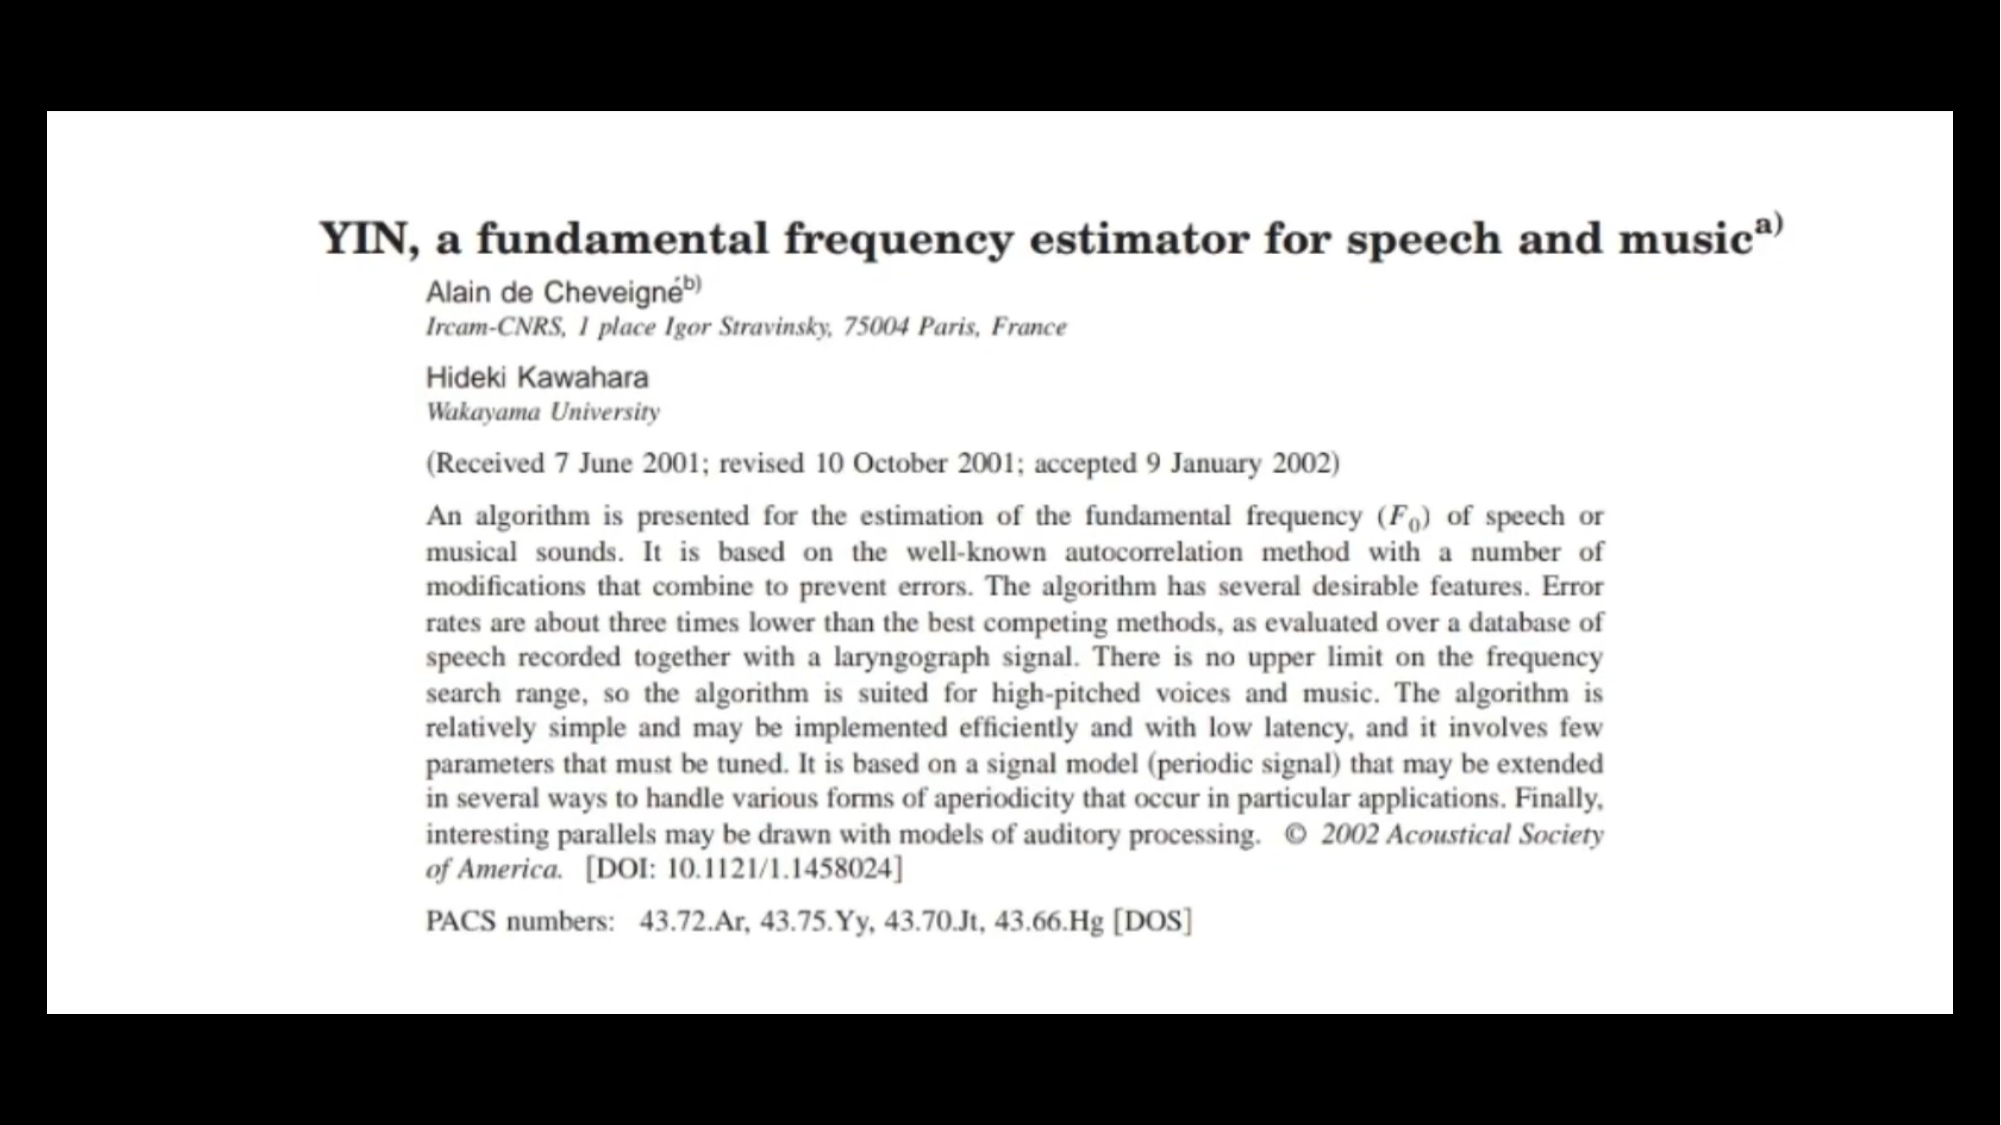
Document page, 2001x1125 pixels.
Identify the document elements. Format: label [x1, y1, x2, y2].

list [47, 111, 1953, 1014]
